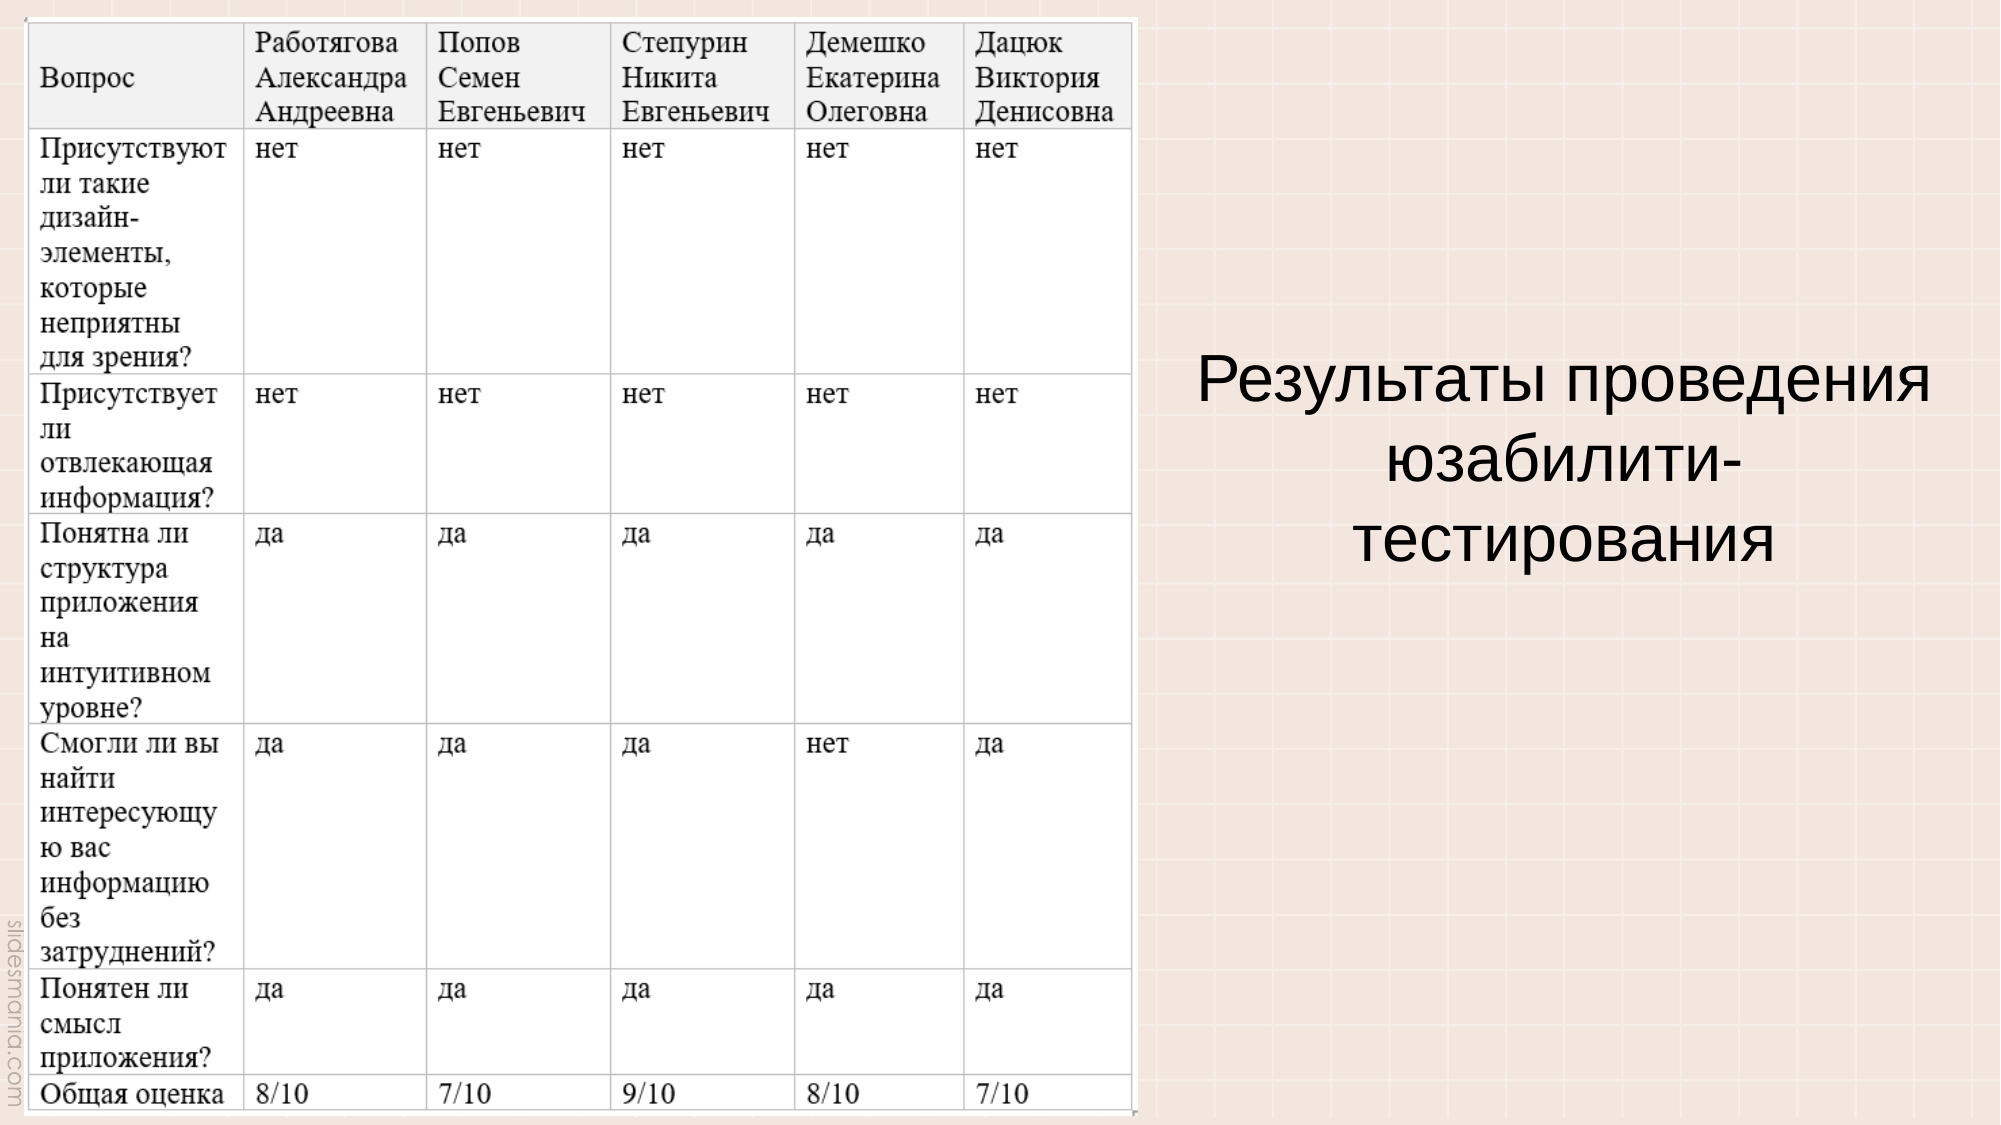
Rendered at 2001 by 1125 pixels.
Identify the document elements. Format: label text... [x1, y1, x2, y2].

picture [23, 17, 1139, 1116]
title Результаты проведения юзабилити-тестирования [1153, 251, 1976, 659]
